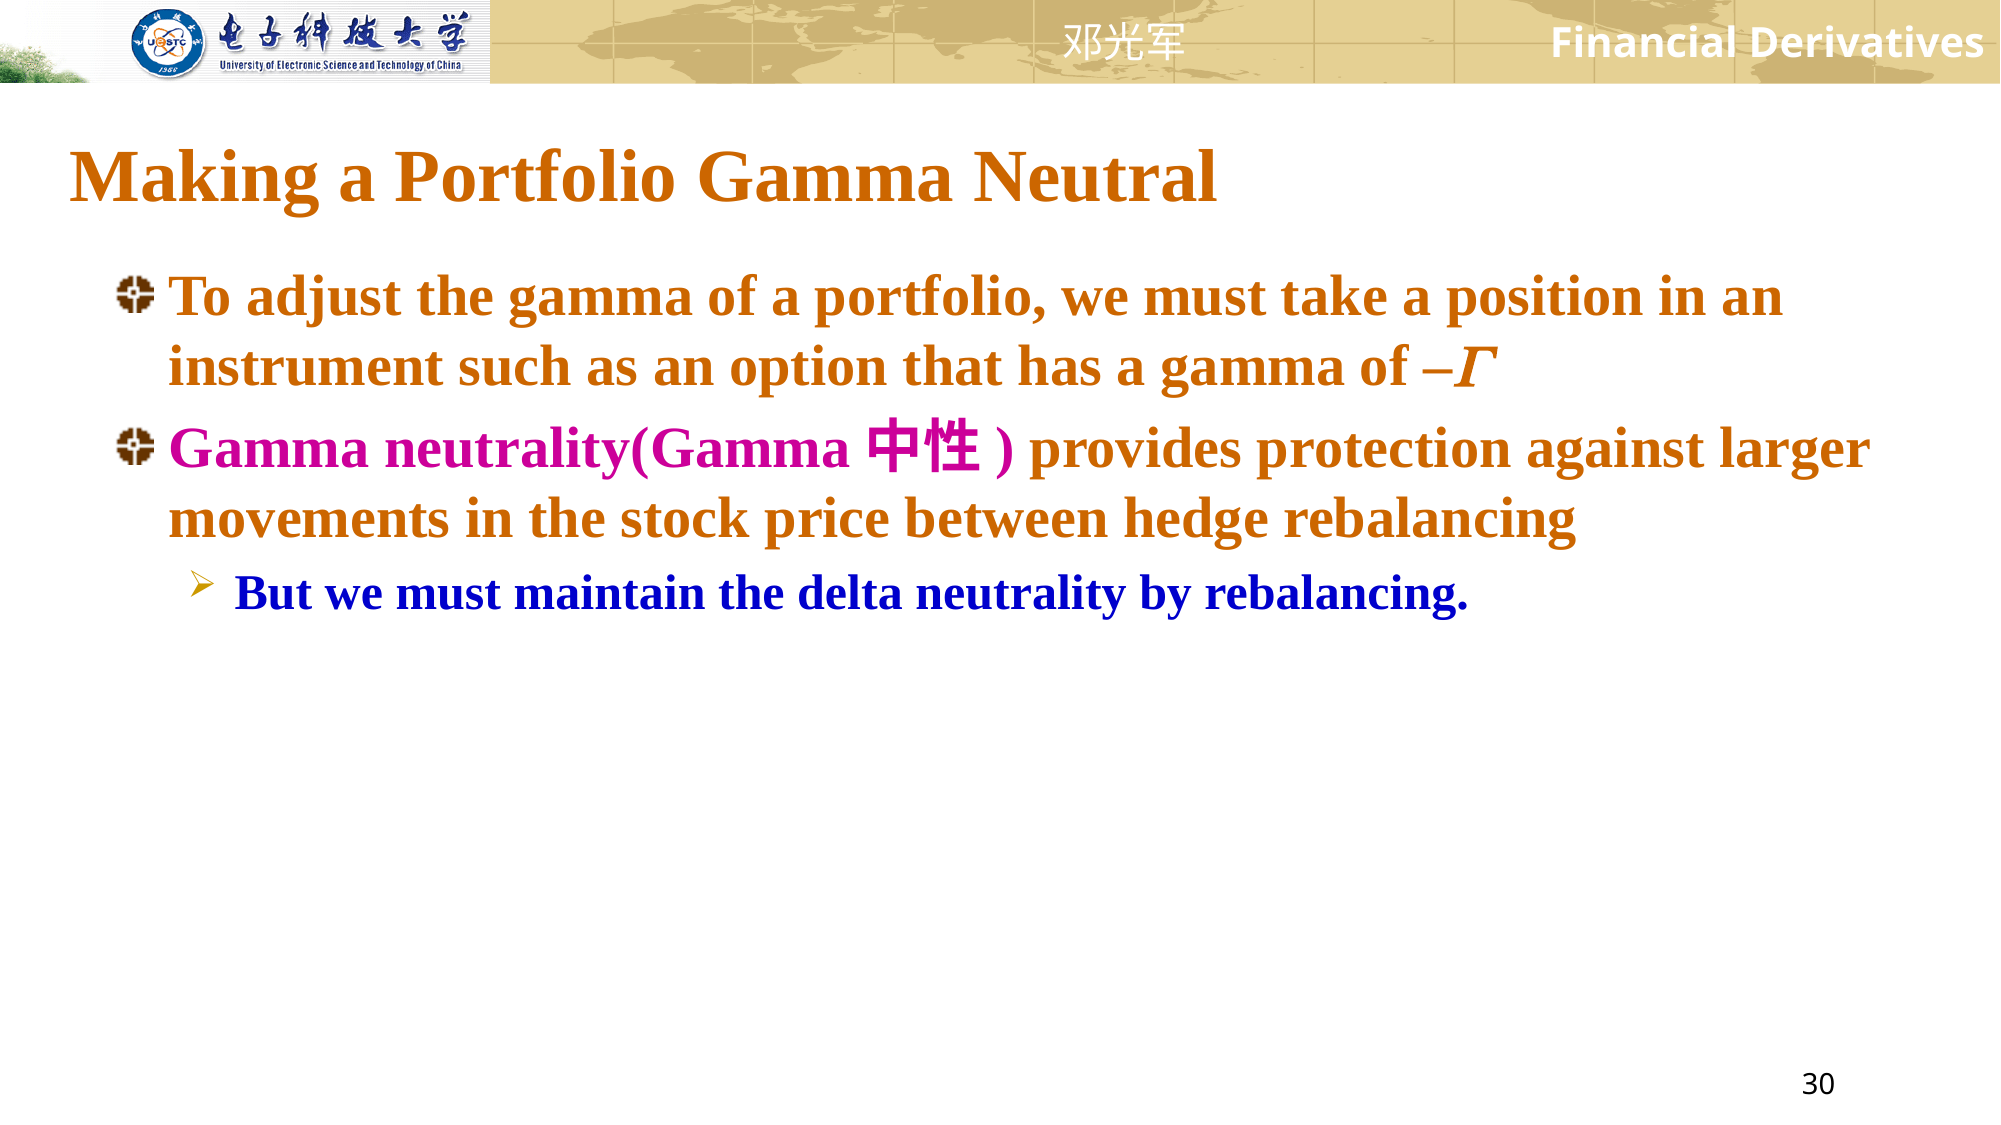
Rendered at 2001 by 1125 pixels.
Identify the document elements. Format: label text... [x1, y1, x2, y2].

picture [0, 0, 490, 83]
picture [112, 423, 154, 465]
picture [112, 271, 154, 313]
list To adjust the gamma of a portfolio, we must take a position in an instrument such as an option that has a gamma of –G Gamma neutrality(Gamma中性) provides protection against larger movements in the stock price between hedge rebalancing But we must maintain the delta neutrality by rebalancing. [97, 249, 1900, 975]
title Making a Portfolio Gamma Neutral [54, 78, 1750, 266]
